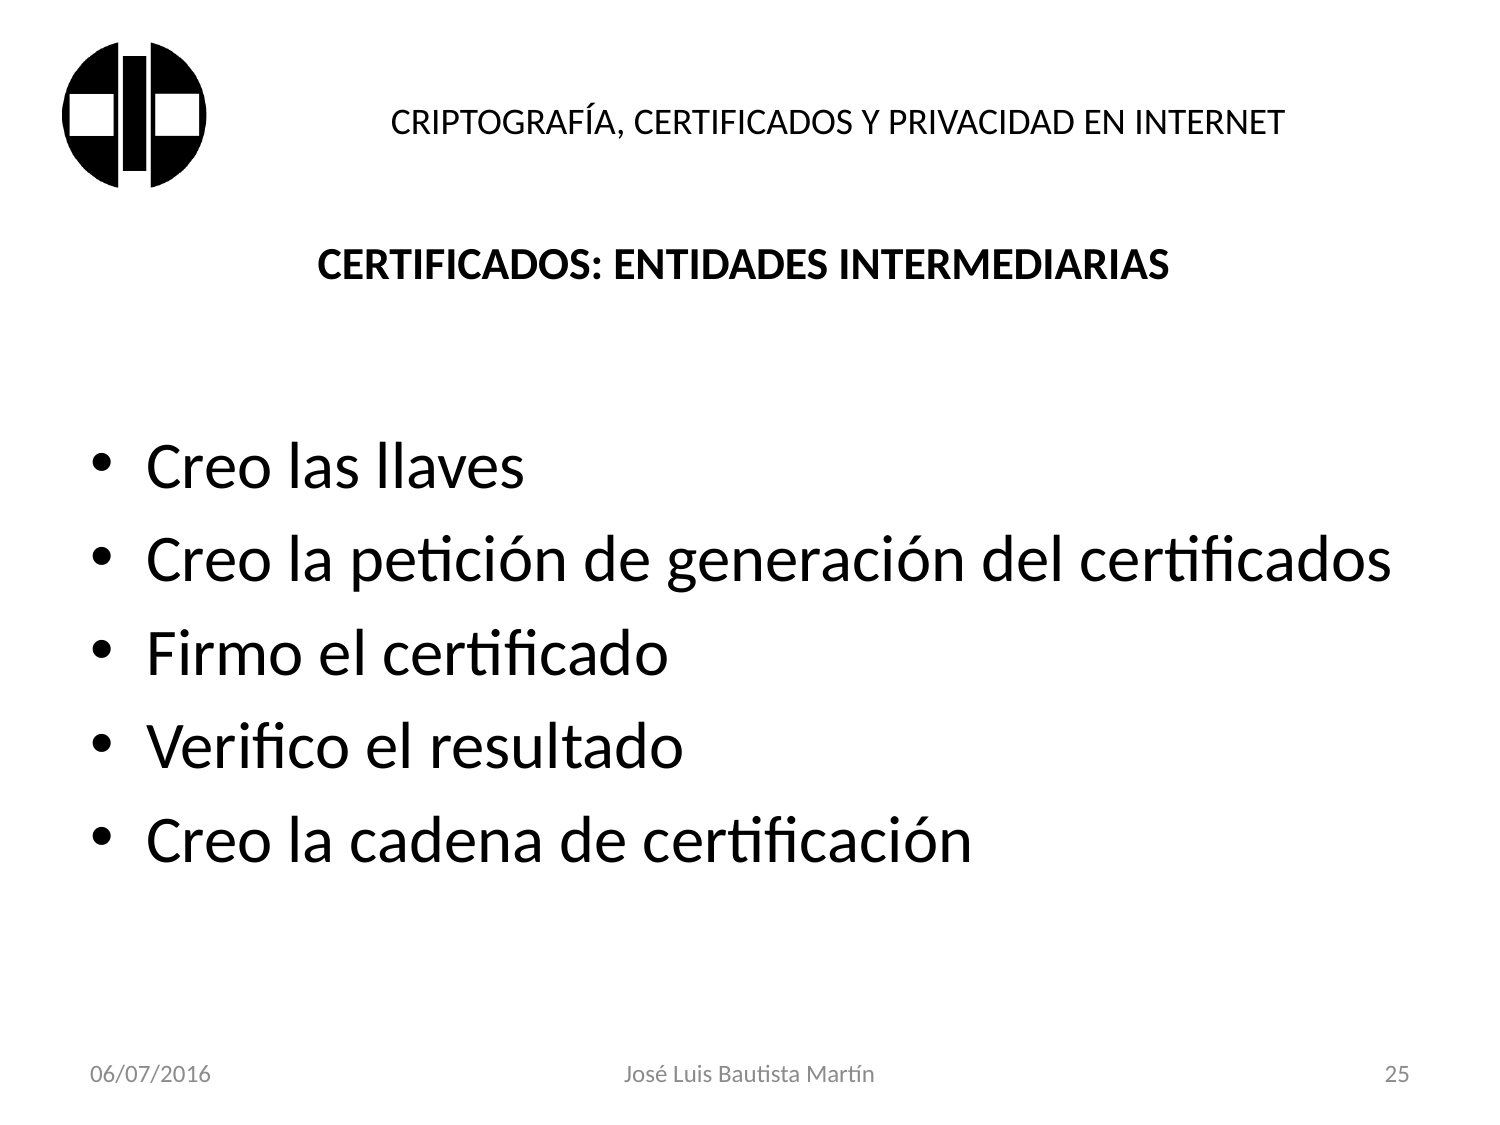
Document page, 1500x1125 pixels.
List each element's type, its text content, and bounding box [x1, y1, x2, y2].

title Certificados: Entidades intermediarias [29, 231, 1459, 291]
slide_number 25 [1074, 1042, 1425, 1103]
text_box CRIPTOGRAFÍA, CERTIFICADOS Y PRIVACIDAD EN INTERNET [242, 89, 1435, 150]
picture [61, 40, 207, 191]
list Creo las llaves Creo la petición de generación del certificados Firmo el certificado Verifico el resultado Creo la cadena de certificación [75, 361, 1425, 988]
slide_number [75, 1042, 425, 1103]
footer José Luis Bautista Martín [512, 1042, 988, 1103]
